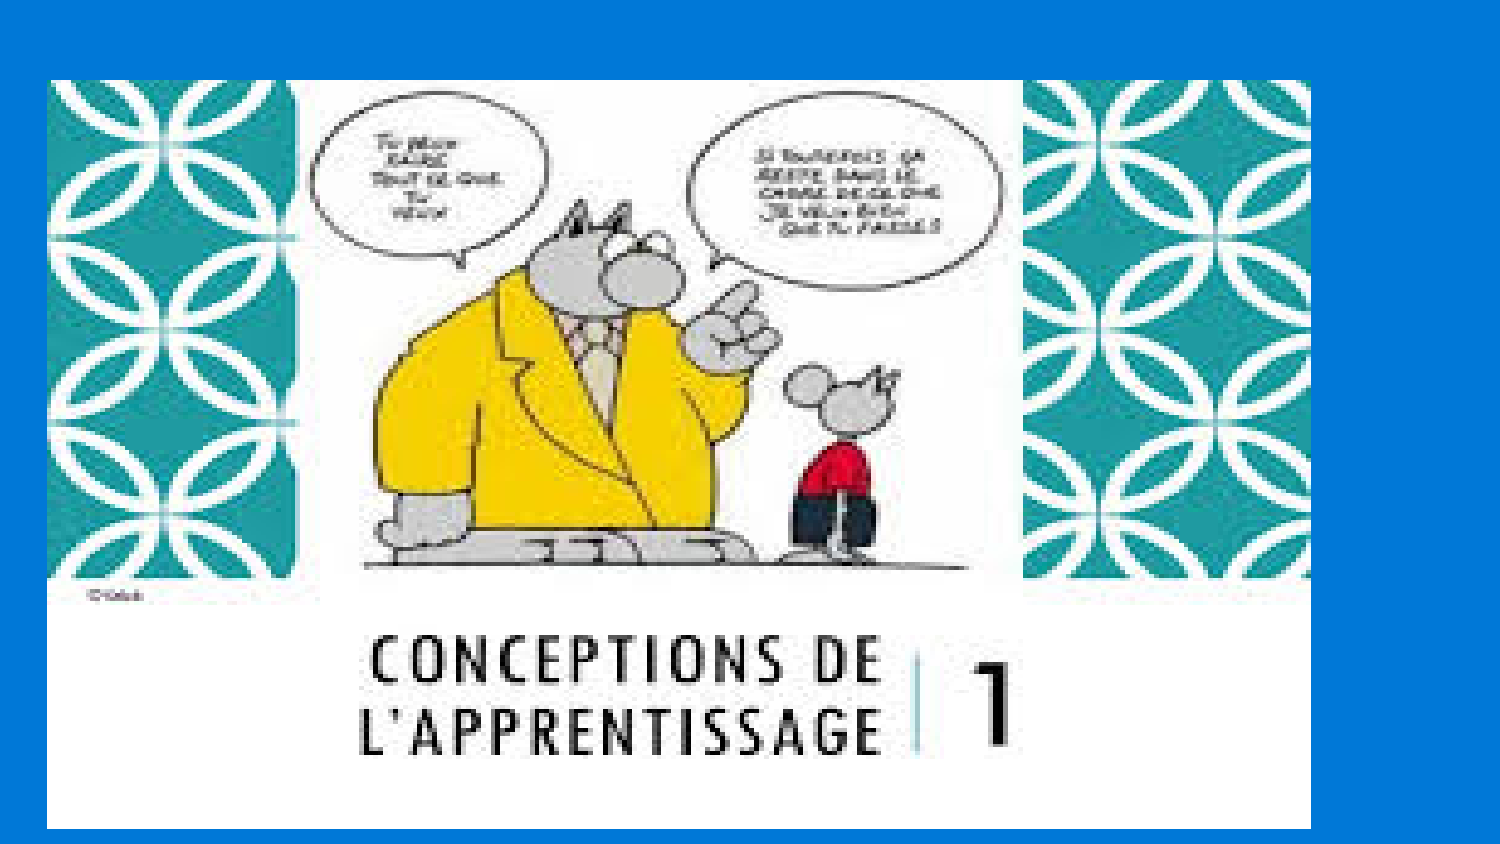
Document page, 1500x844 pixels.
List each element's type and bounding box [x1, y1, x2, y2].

picture [46, 80, 1312, 829]
